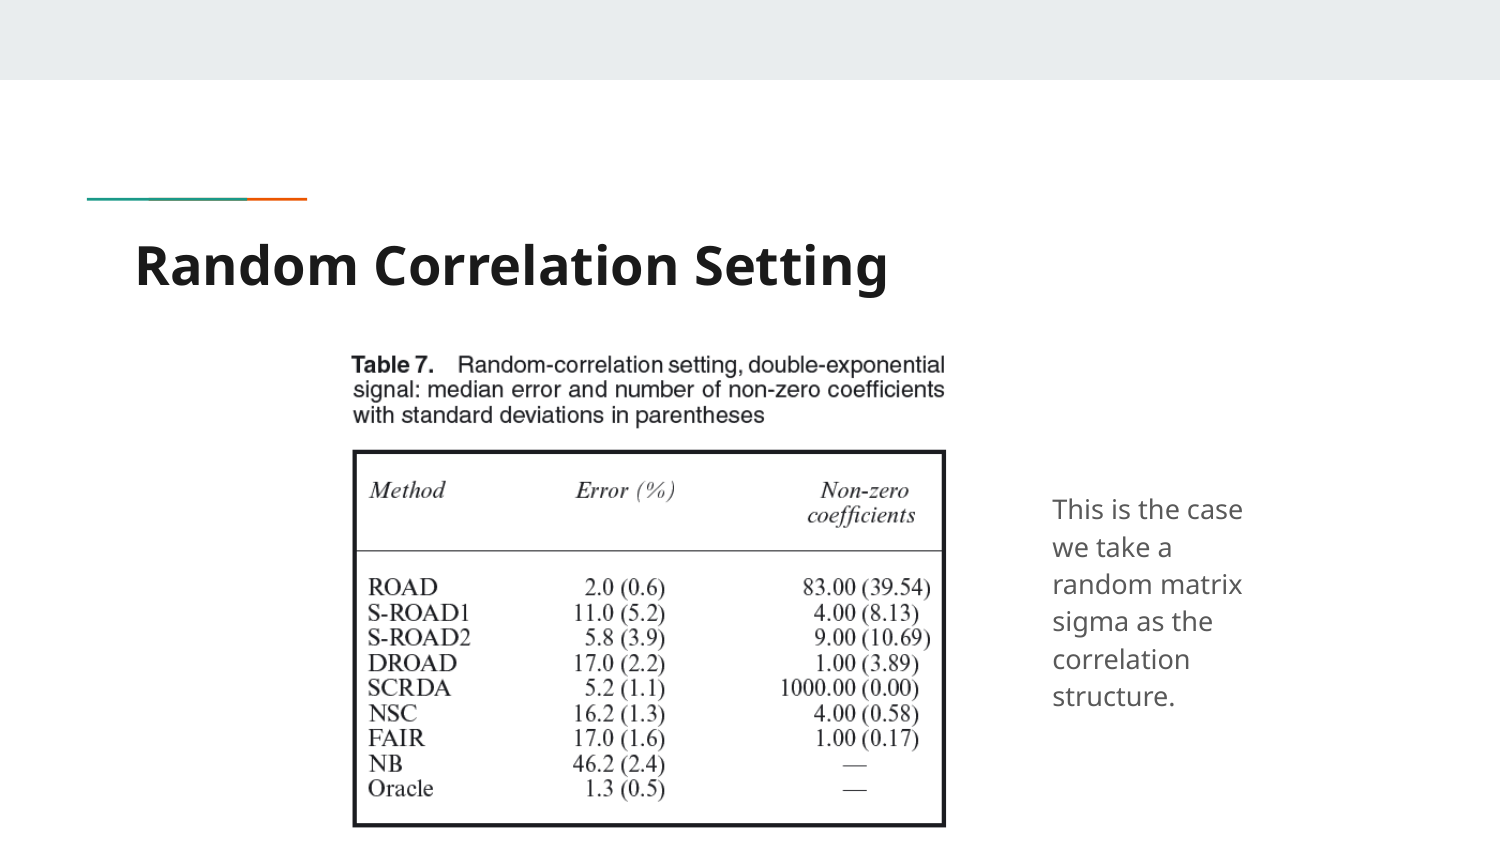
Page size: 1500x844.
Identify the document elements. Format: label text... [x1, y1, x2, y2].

list This is the case we take a random matrix sigma as the correlation structure. [1037, 472, 1283, 710]
picture [344, 346, 960, 837]
title Random Correlation Setting [119, 216, 1381, 305]
